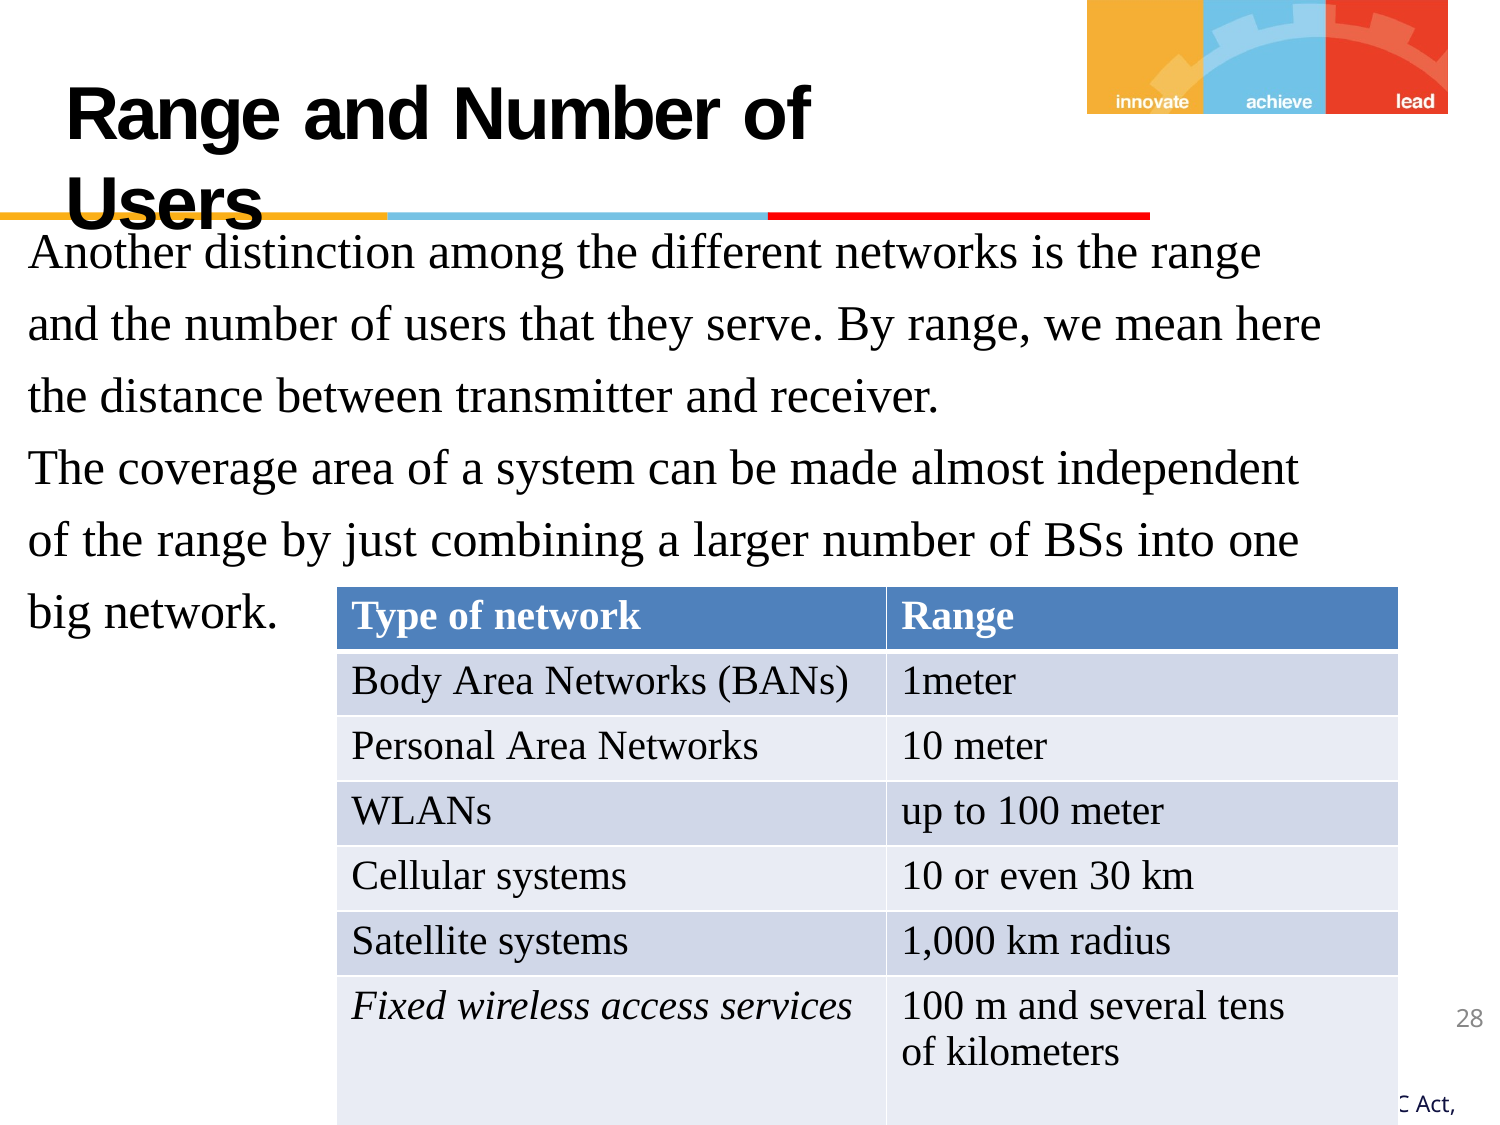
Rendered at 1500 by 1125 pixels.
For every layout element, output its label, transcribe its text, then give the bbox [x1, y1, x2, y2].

table_header Type of network [337, 587, 886, 649]
table_cell 1meter [887, 654, 1398, 715]
picture [1087, 0, 1448, 114]
table_header Range [887, 587, 1398, 649]
text_box Another distinction among the different networks is the range and the number of users that they serve. By range, we mean here the distance between transmitter and receiver. The coverage area of a system can be made almost independent of the range by just combining a larger number of BSs into one big network. [25, 204, 1345, 639]
table_cell WLANs [337, 782, 886, 845]
table_cell 10 meter [887, 717, 1398, 780]
table_cell Body Area Networks (BANs) [337, 654, 886, 715]
table_cell Fixed wireless access services [337, 977, 886, 1125]
table_cell 10 or even 30 km [887, 847, 1398, 910]
title Range and Number of Users [62, 62, 1001, 210]
table_cell up to 100 meter [887, 782, 1398, 845]
table_header 28 [1400, 586, 1499, 1125]
table_cell 1,000 km radius [887, 912, 1398, 975]
table_cell Personal Area Networks [337, 717, 886, 780]
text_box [0, 212, 1151, 221]
table_cell Satellite systems [337, 912, 886, 975]
table_cell 100 m and several tens of kilometers [887, 977, 1398, 1125]
title Range and Number of Users [62, 229, 1001, 253]
table_cell Cellular systems [337, 847, 886, 910]
